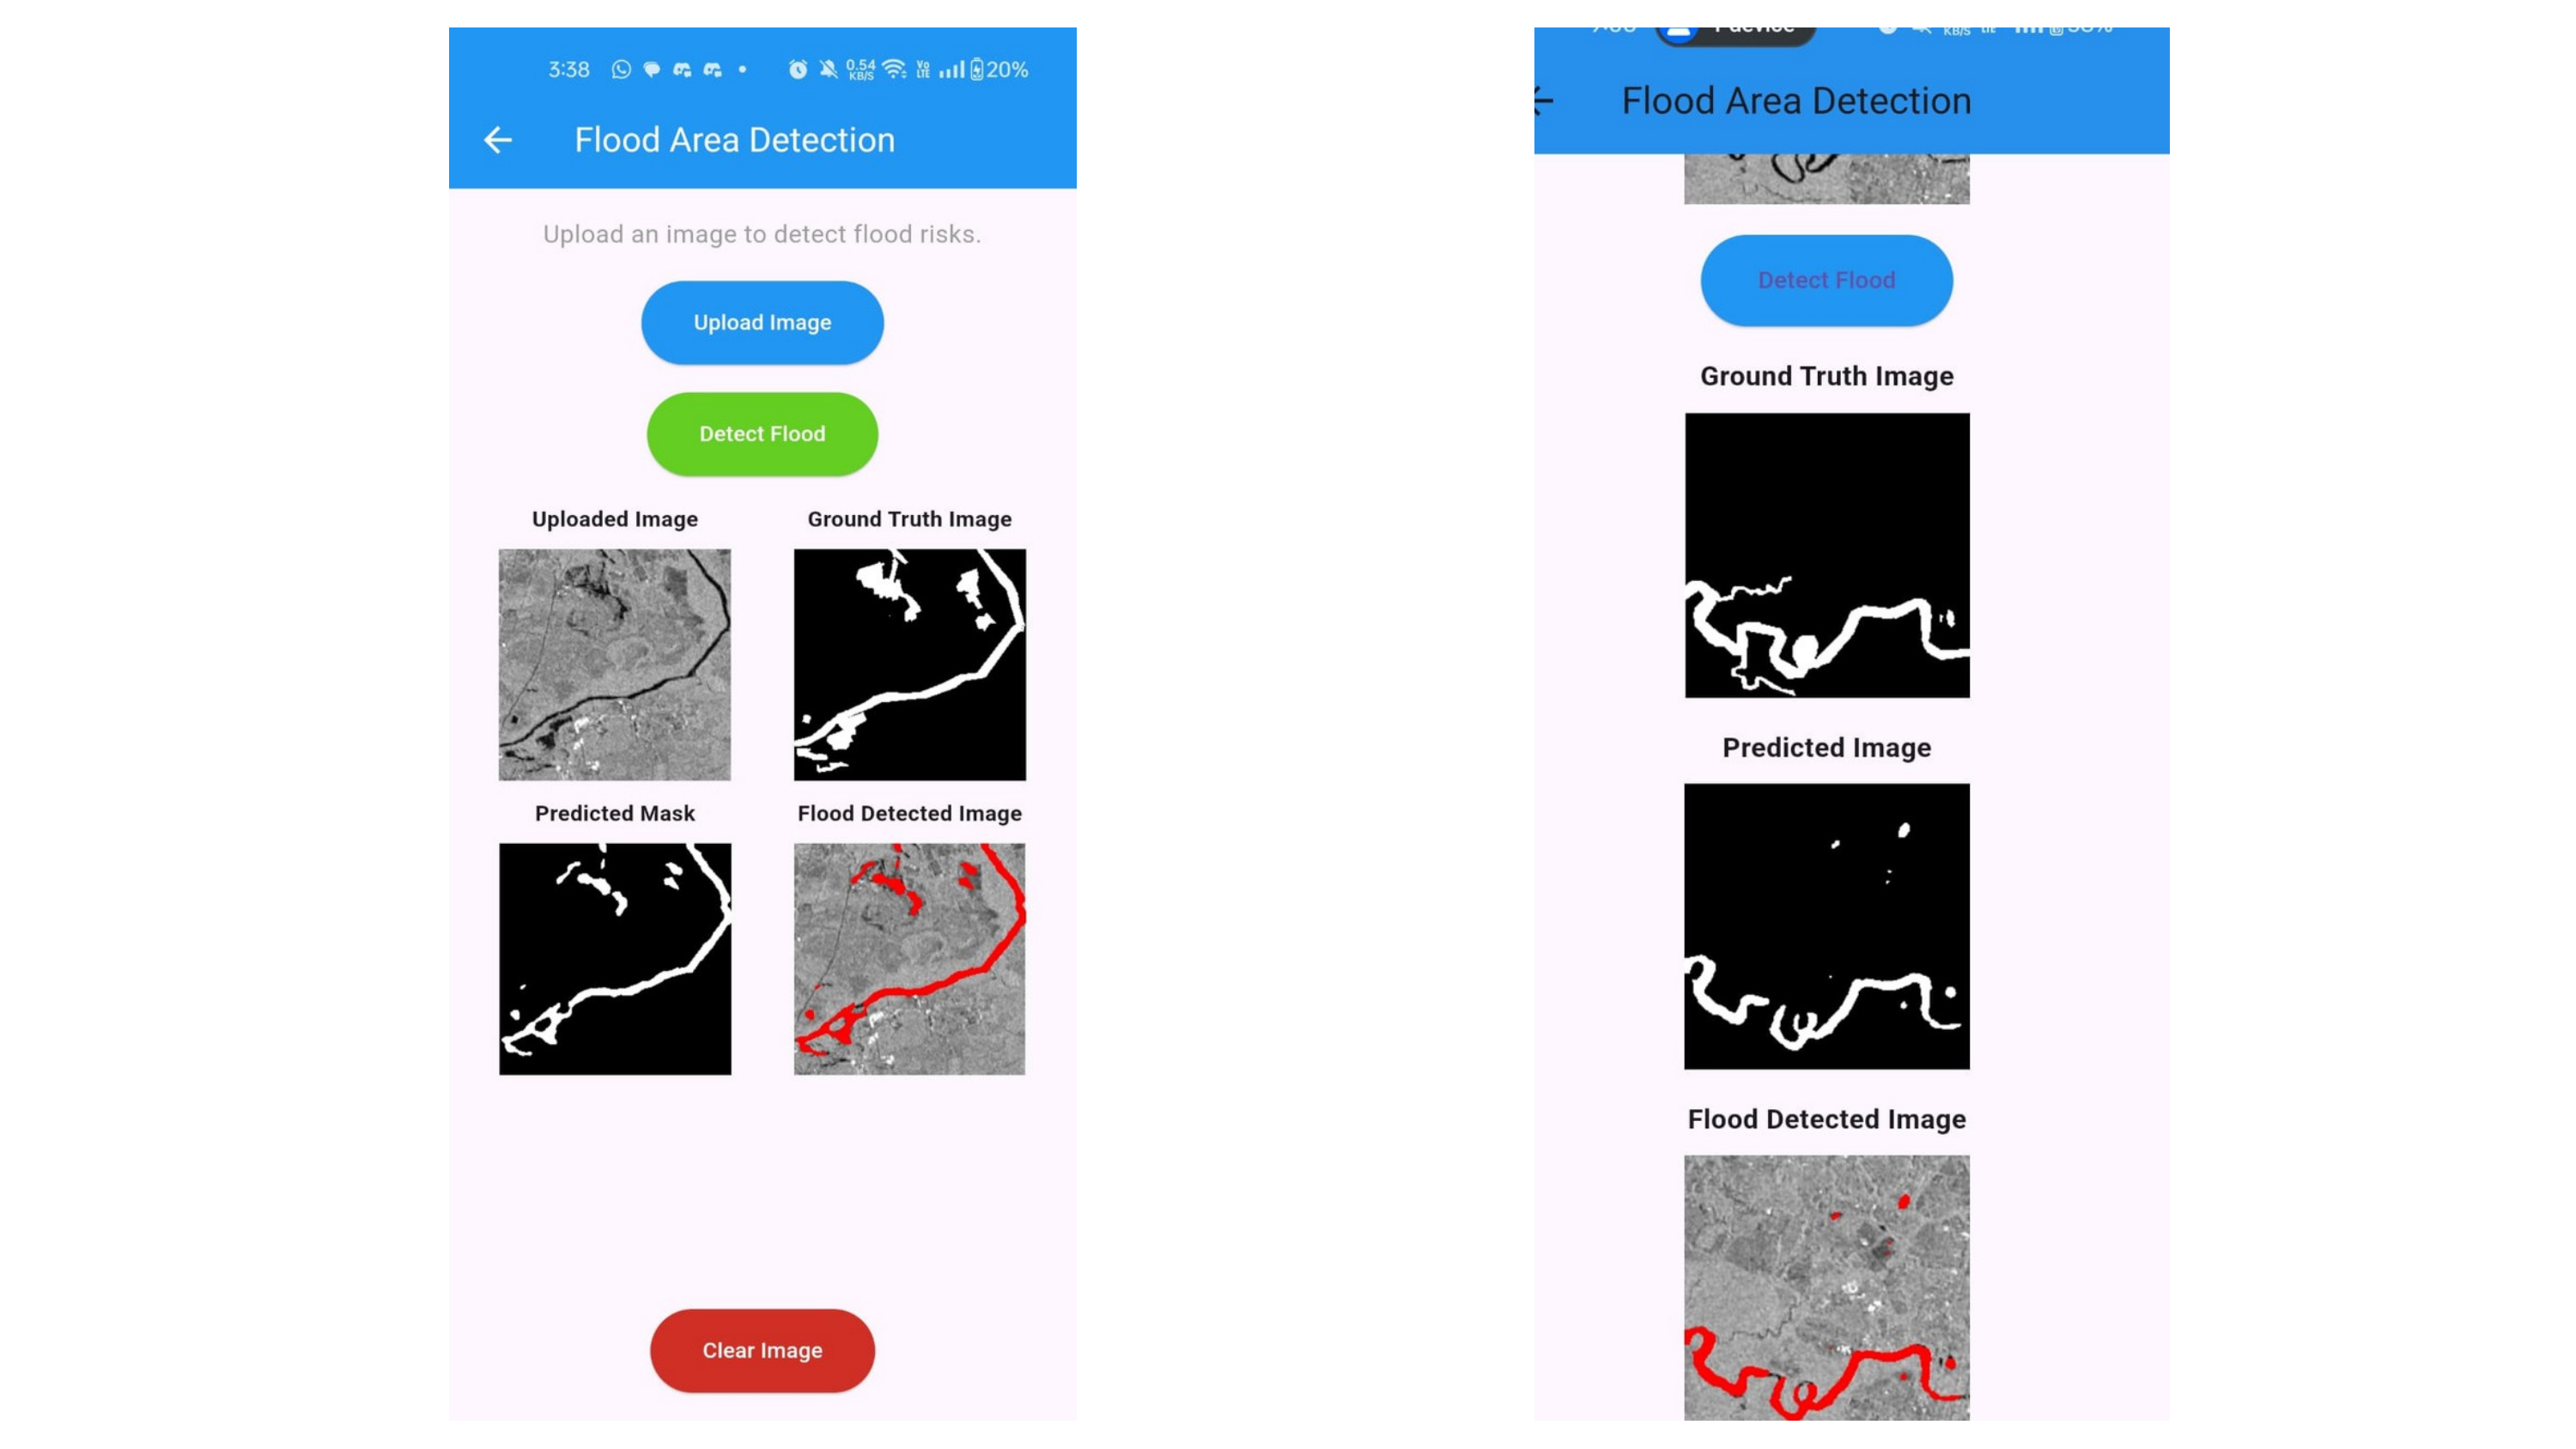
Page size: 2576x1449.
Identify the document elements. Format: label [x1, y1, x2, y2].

picture [449, 27, 1077, 1421]
picture [1534, 27, 2170, 1421]
